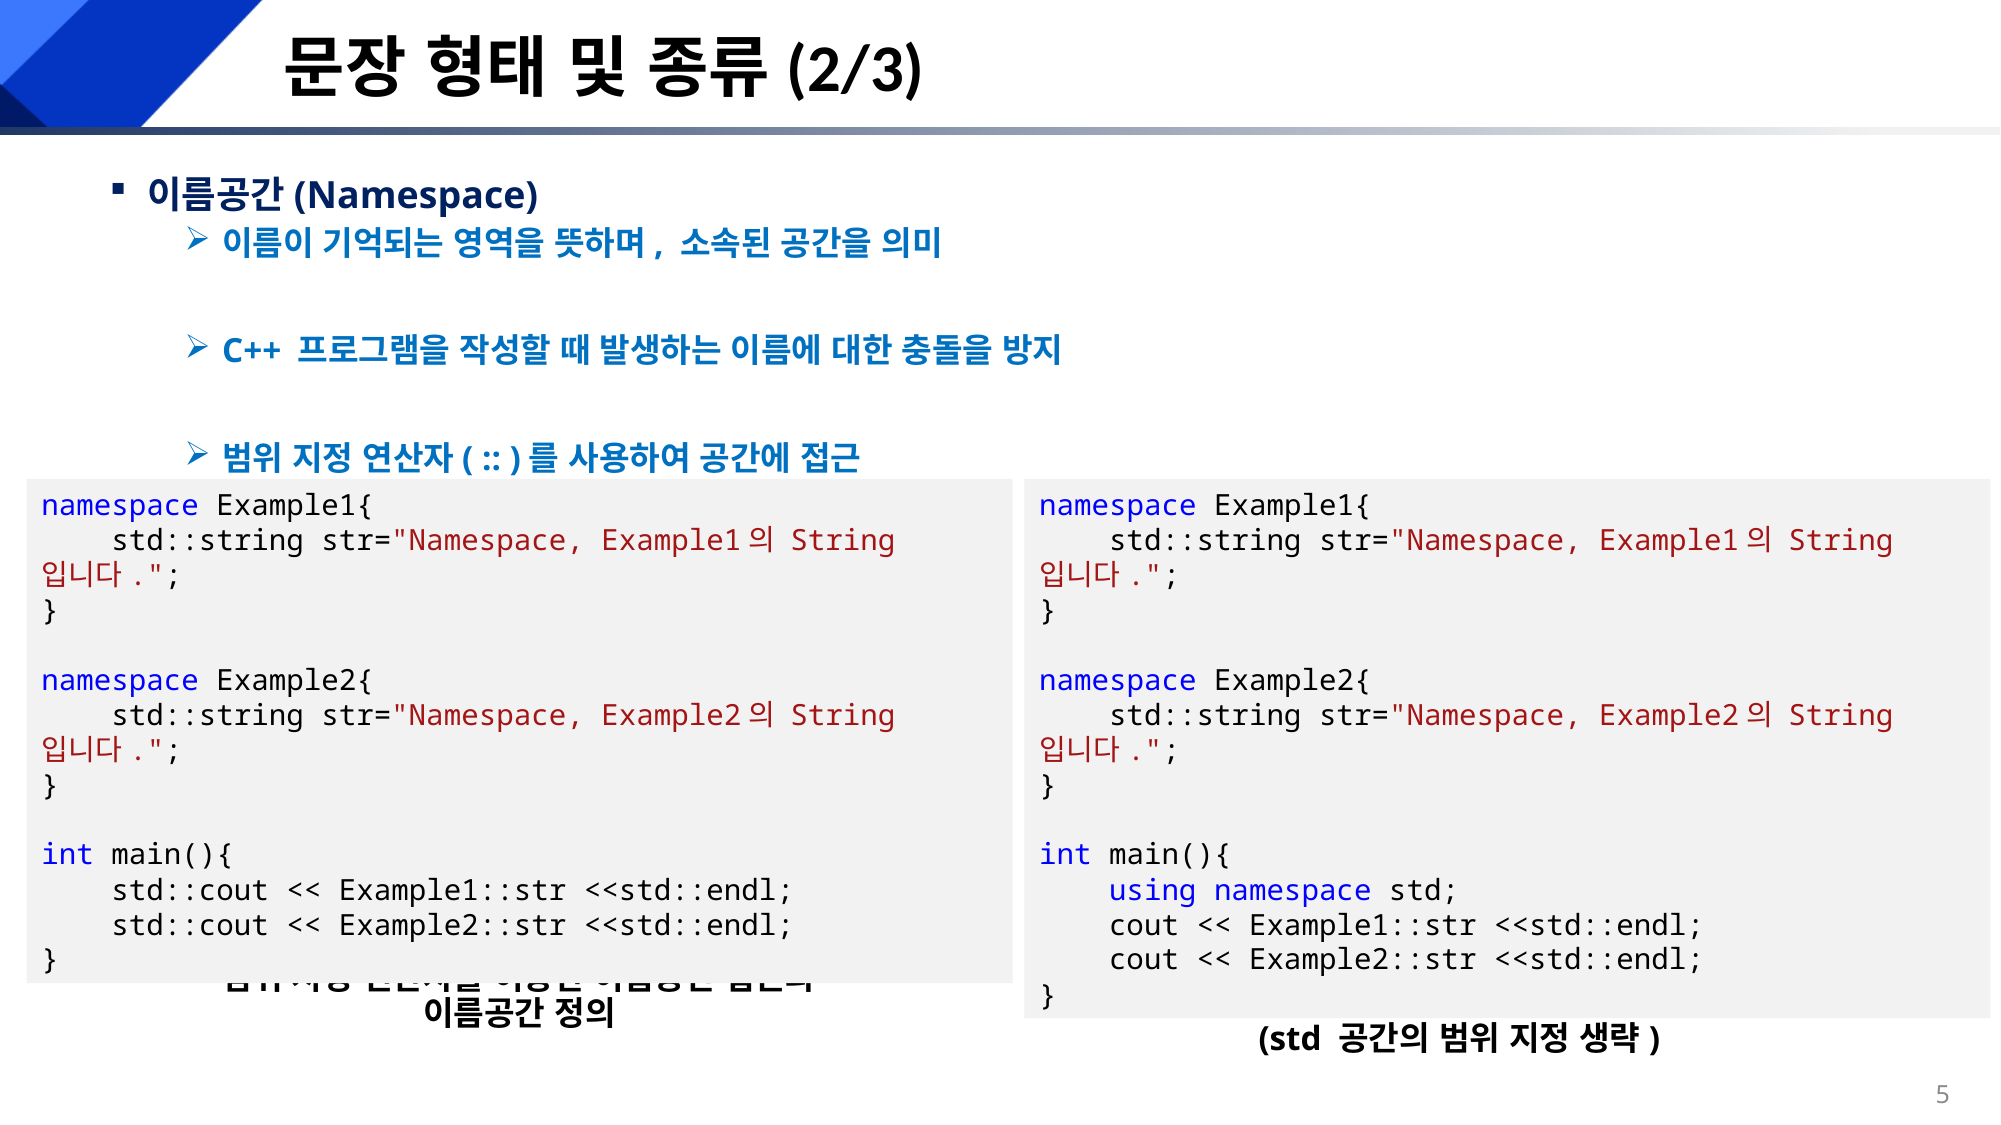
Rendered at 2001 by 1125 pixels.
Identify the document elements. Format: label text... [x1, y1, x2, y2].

slide_number 4 [1885, 1065, 2000, 1125]
text_box namespace Example1{ std::string str="Namespace, Example1의 String 입니다."; } namespace Example2{ std::string str="Namespace, Example2의 String 입니다."; } int main(){ std::cout << Example1::str <<std::endl; std::cout << Example2::str <<std::endl; } [26, 478, 1013, 984]
title 문장 형태 및 종류(2/3) [225, 24, 1971, 116]
picture [0, 0, 264, 127]
text_box namespace Example1{ std::string str="Namespace, Example1의 String 입니다."; } namespace Example2{ std::string str="Namespace, Example2의 String 입니다."; } int main(){ using namespace std; cout << Example1::str <<std::endl; cout << Example2::str <<std::endl; } [1024, 478, 1991, 1019]
list 이름공간(Namespace) 이름이 기억되는 영역을 뜻하며, 소속된 공간을 의미 C++ 프로그램을 작성할 때 발생하는 이름에 대한 충돌을 방지 범위 지정 연산자( :: )를 사용하여 공간에 접근 [94, 168, 1906, 928]
text_box 명시적 이름공간 접근 문장을 이용한 방법 (std 공간의 범위 지정 생략) [1114, 1019, 1804, 1066]
text_box 범위 지정 연산자를 이용한 이름공간 접근과 이름공간 정의 [175, 984, 865, 1041]
